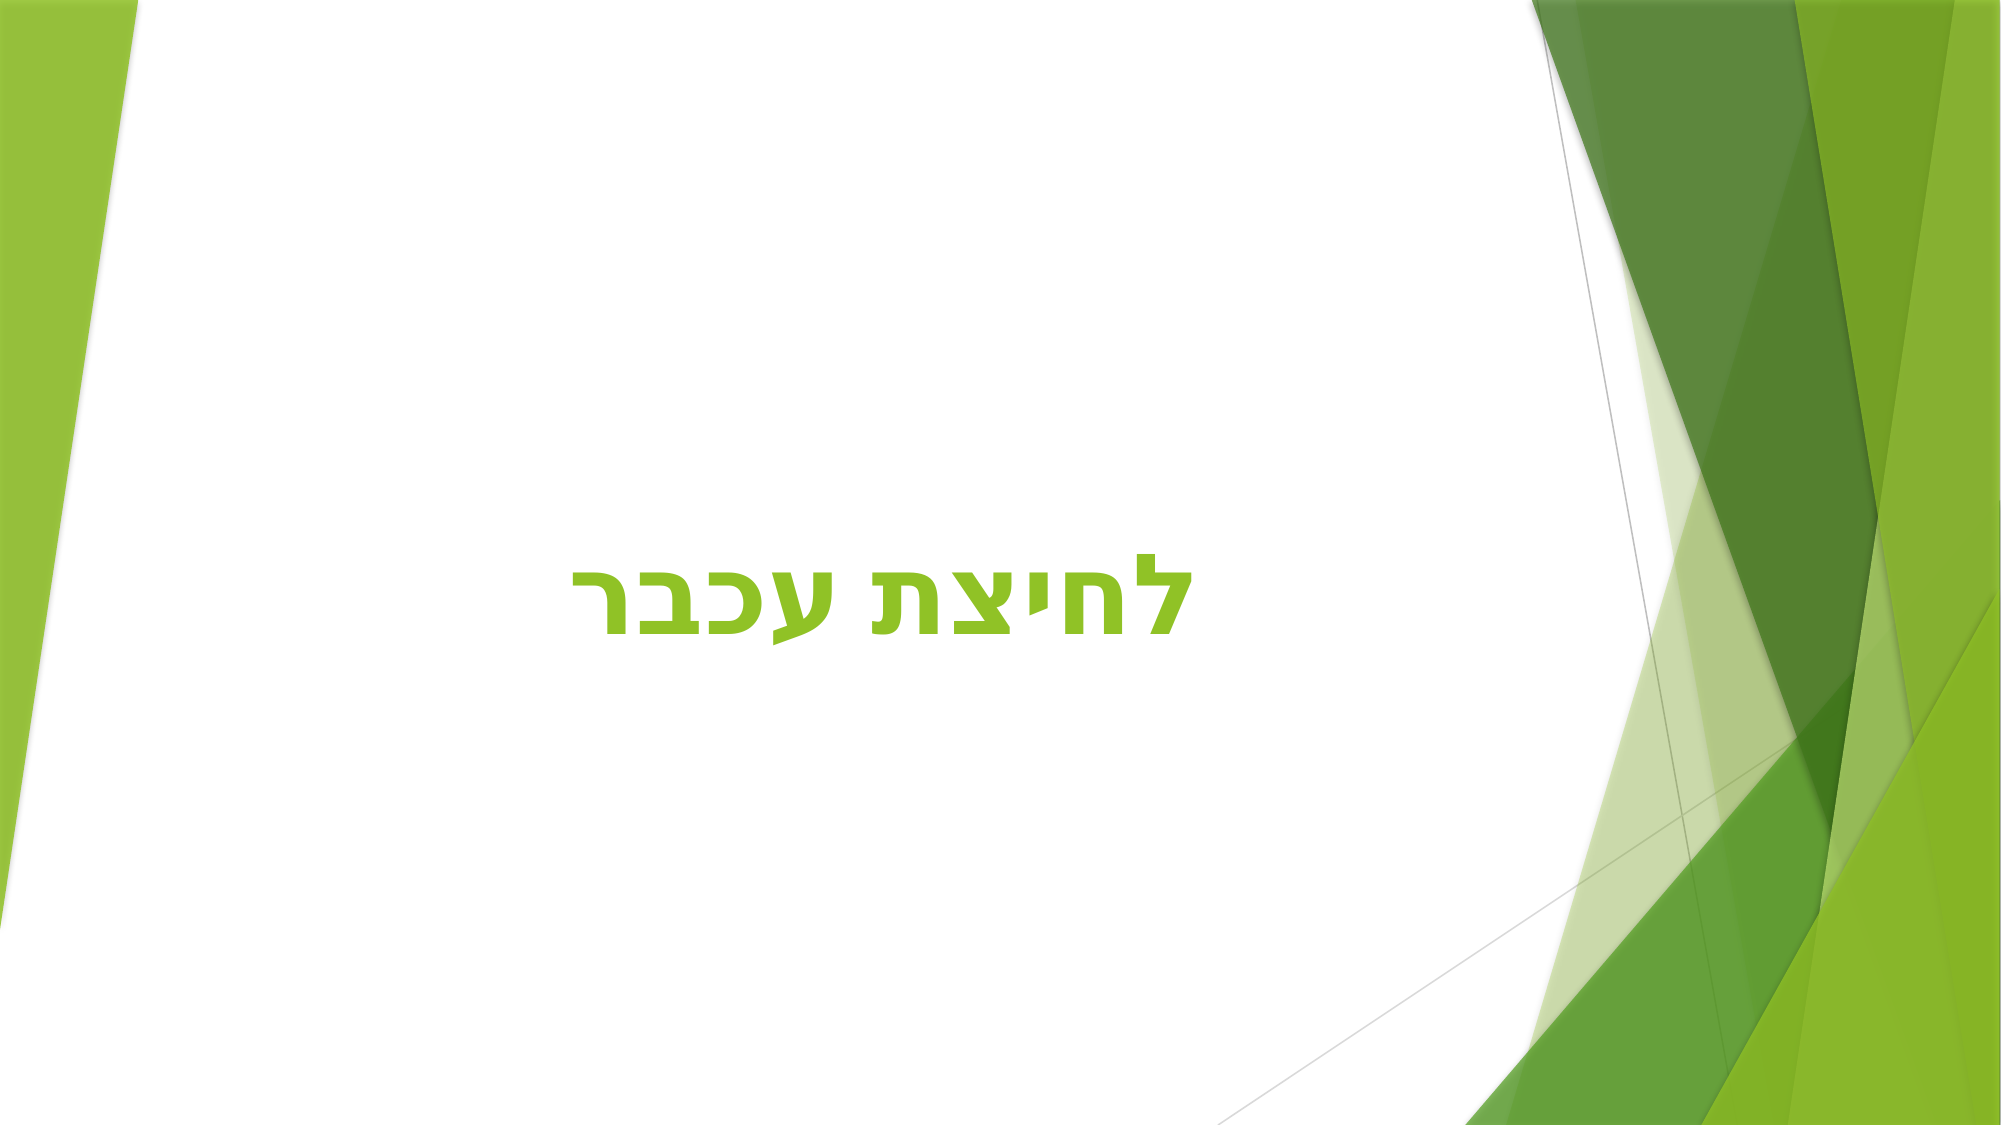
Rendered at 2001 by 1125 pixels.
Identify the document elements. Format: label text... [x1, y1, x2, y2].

title לחיצת עכבר [247, 394, 1522, 665]
